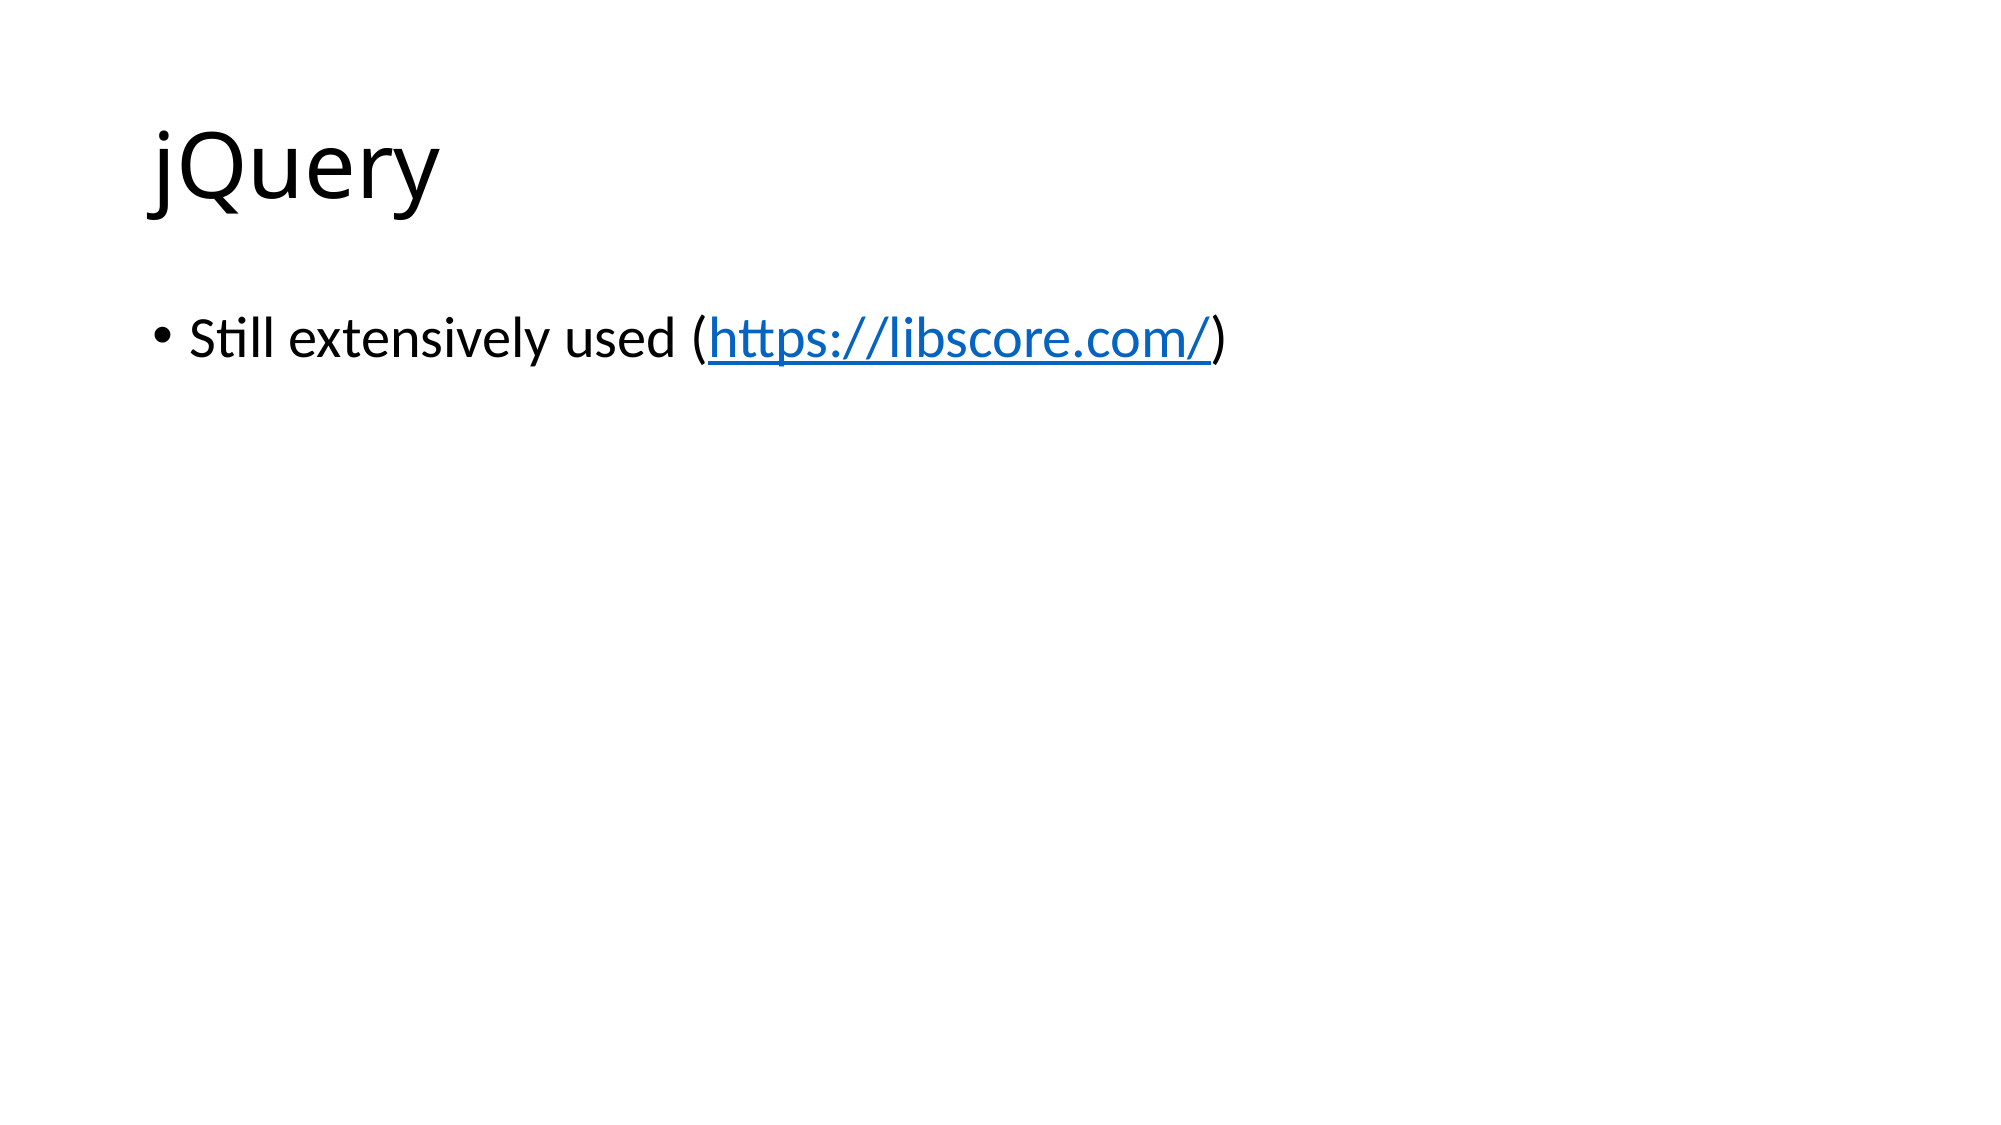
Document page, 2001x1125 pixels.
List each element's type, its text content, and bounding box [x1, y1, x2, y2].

title jQuery [137, 59, 1863, 278]
list Still extensively used (https://libscore.com/) [137, 299, 1863, 1014]
